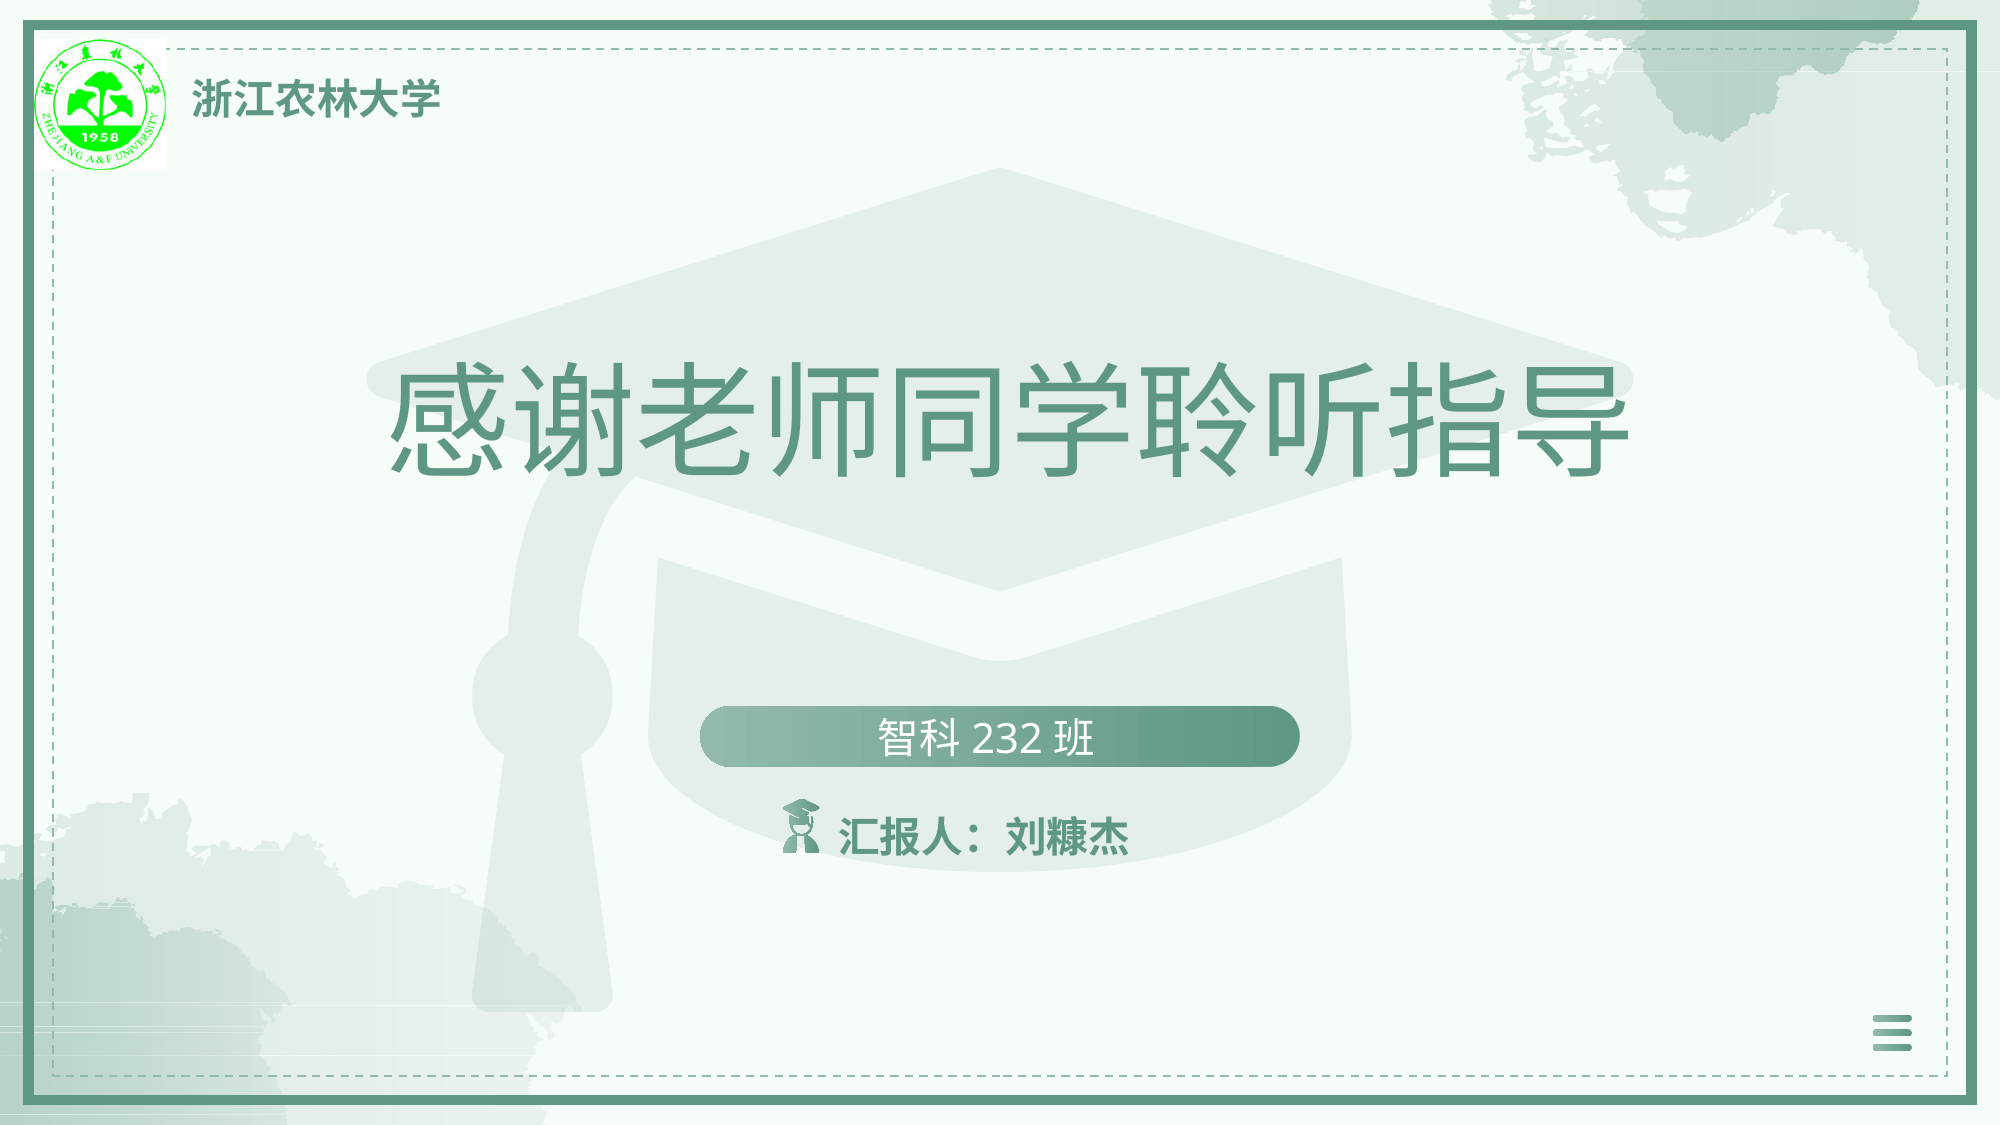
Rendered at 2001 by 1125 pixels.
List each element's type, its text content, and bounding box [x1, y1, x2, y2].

text_box 浙江农林大学 [177, 65, 582, 131]
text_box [1873, 1014, 1912, 1051]
picture [34, 39, 166, 170]
text_box [582, 399, 1972, 1101]
text_box [52, 48, 1948, 1077]
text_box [1422, 0, 2000, 399]
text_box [700, 704, 1300, 771]
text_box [782, 798, 1457, 870]
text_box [0, 794, 582, 1125]
text_box [28, 24, 1422, 794]
